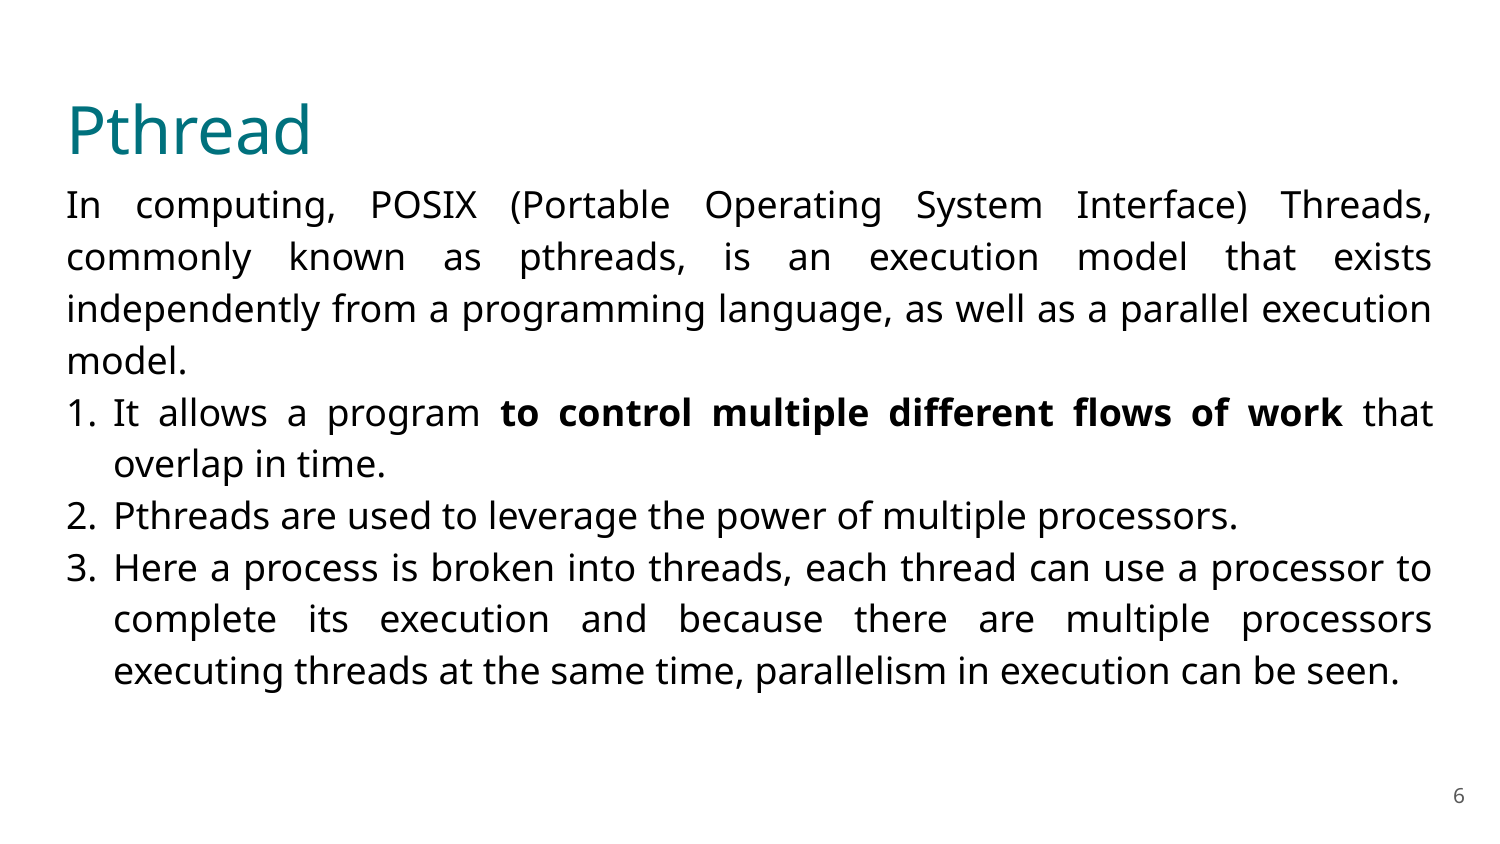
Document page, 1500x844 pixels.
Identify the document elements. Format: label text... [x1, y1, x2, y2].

slide_number ‹#› [1389, 764, 1480, 830]
title Pthread [51, 72, 1449, 159]
list In computing, POSIX (Portable Operating System Interface) Threads, commonly known as pthreads, is an execution model that exists independently from a programming language, as well as a parallel execution model. It allows a program to control multiple different flows of work that overlap in time. Pthreads are used to leverage the power of multiple processors. Here a process is broken into threads, each thread can use a processor to complete its execution and because there are multiple processors executing threads at the same time, parallelism in execution can be seen. [51, 159, 1449, 777]
